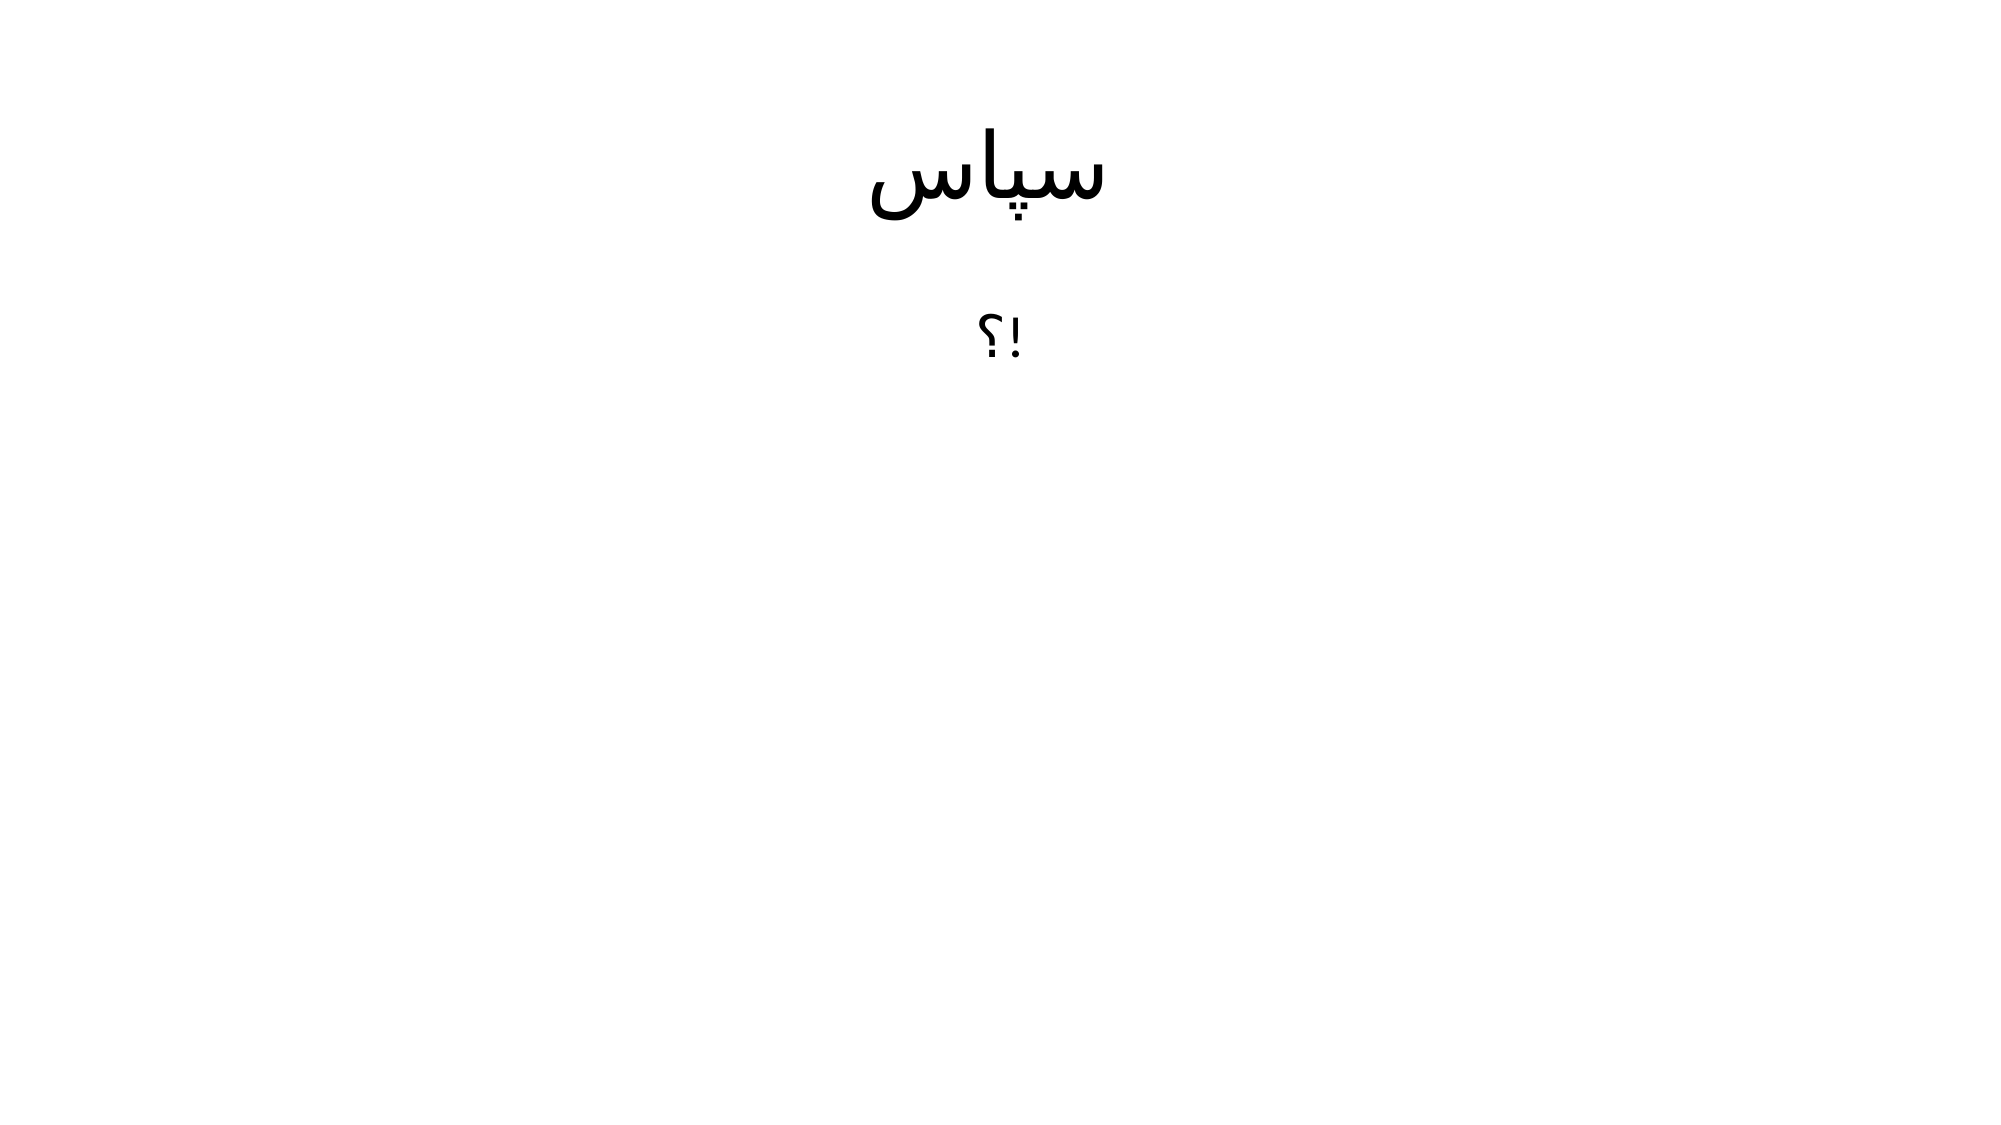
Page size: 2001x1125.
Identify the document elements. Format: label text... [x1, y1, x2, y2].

list ؟! [137, 299, 1863, 1014]
title سپاس [137, 59, 1863, 278]
